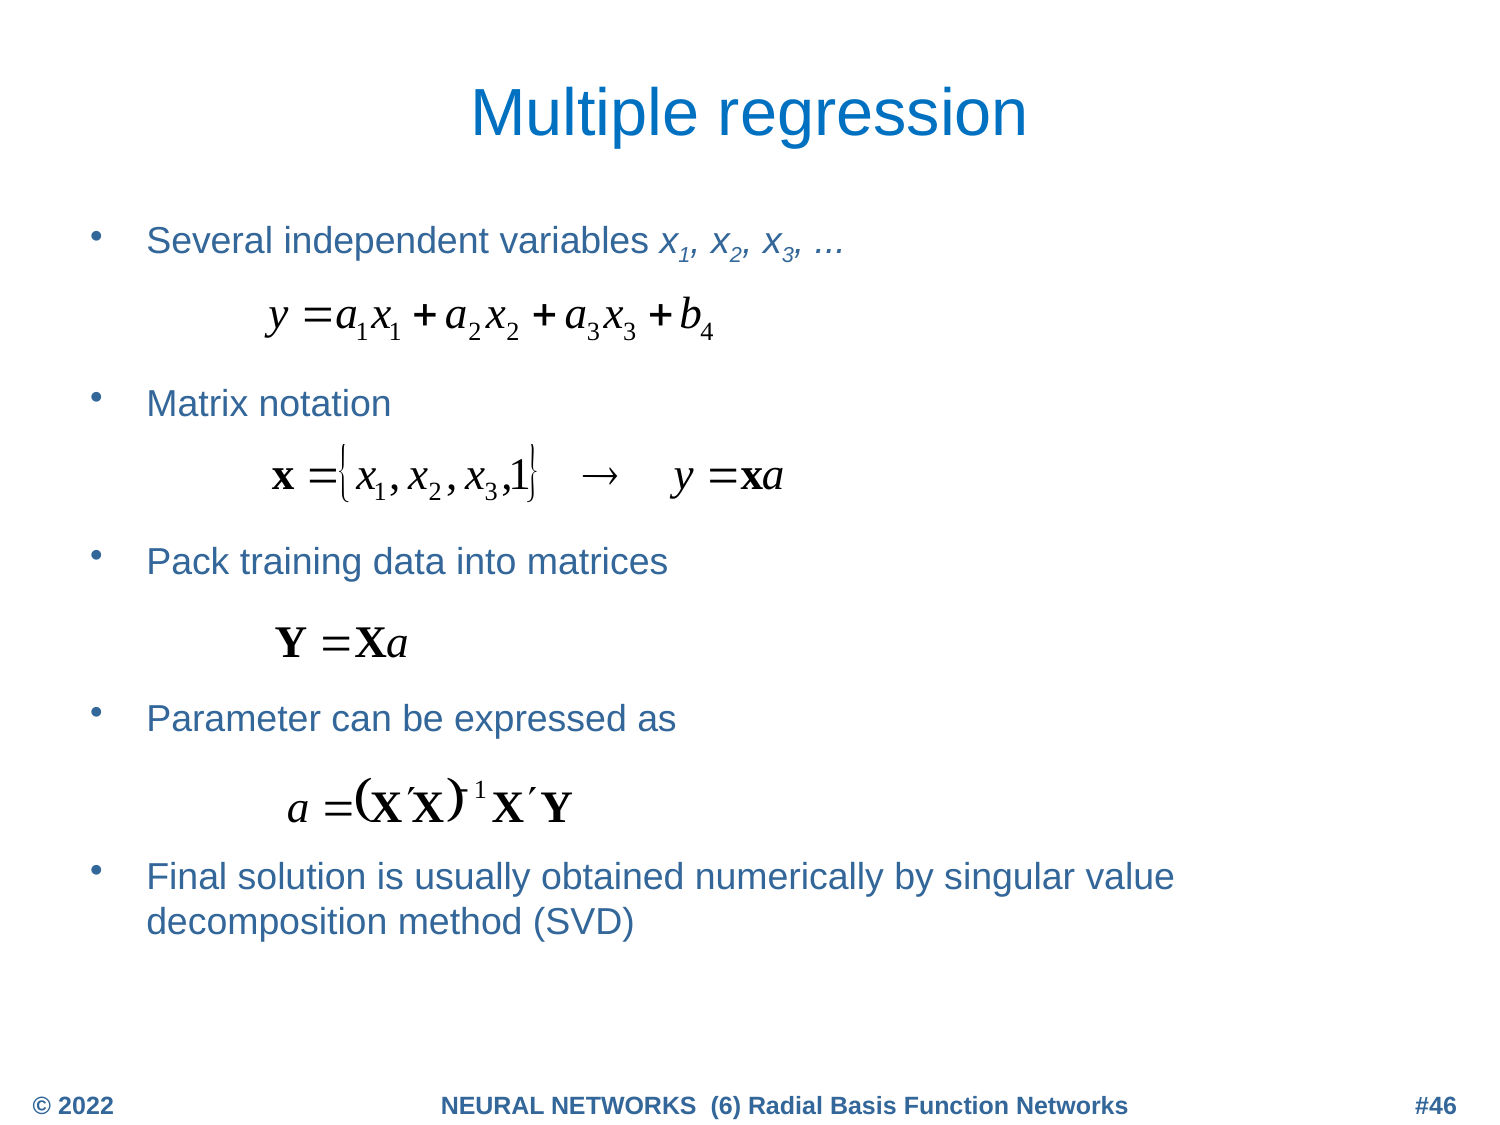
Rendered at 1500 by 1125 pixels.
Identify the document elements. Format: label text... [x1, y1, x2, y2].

slide_number © 2022 [17, 1082, 371, 1118]
title Multiple regression [74, 44, 1426, 173]
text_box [256, 283, 721, 352]
slide_number #46 [1080, 1082, 1473, 1118]
list Several independent variables x1, x2, x3, ... Matrix notation Pack training data into matrices Parameter can be expressed as Final solution is usually obtained numerically by singular value decomposition method (SVD) [74, 207, 1426, 1048]
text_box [264, 444, 792, 513]
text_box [267, 616, 419, 670]
footer NEURAL NETWORKS (6) Radial Basis Function Networks [371, 1082, 1080, 1118]
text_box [279, 769, 582, 842]
